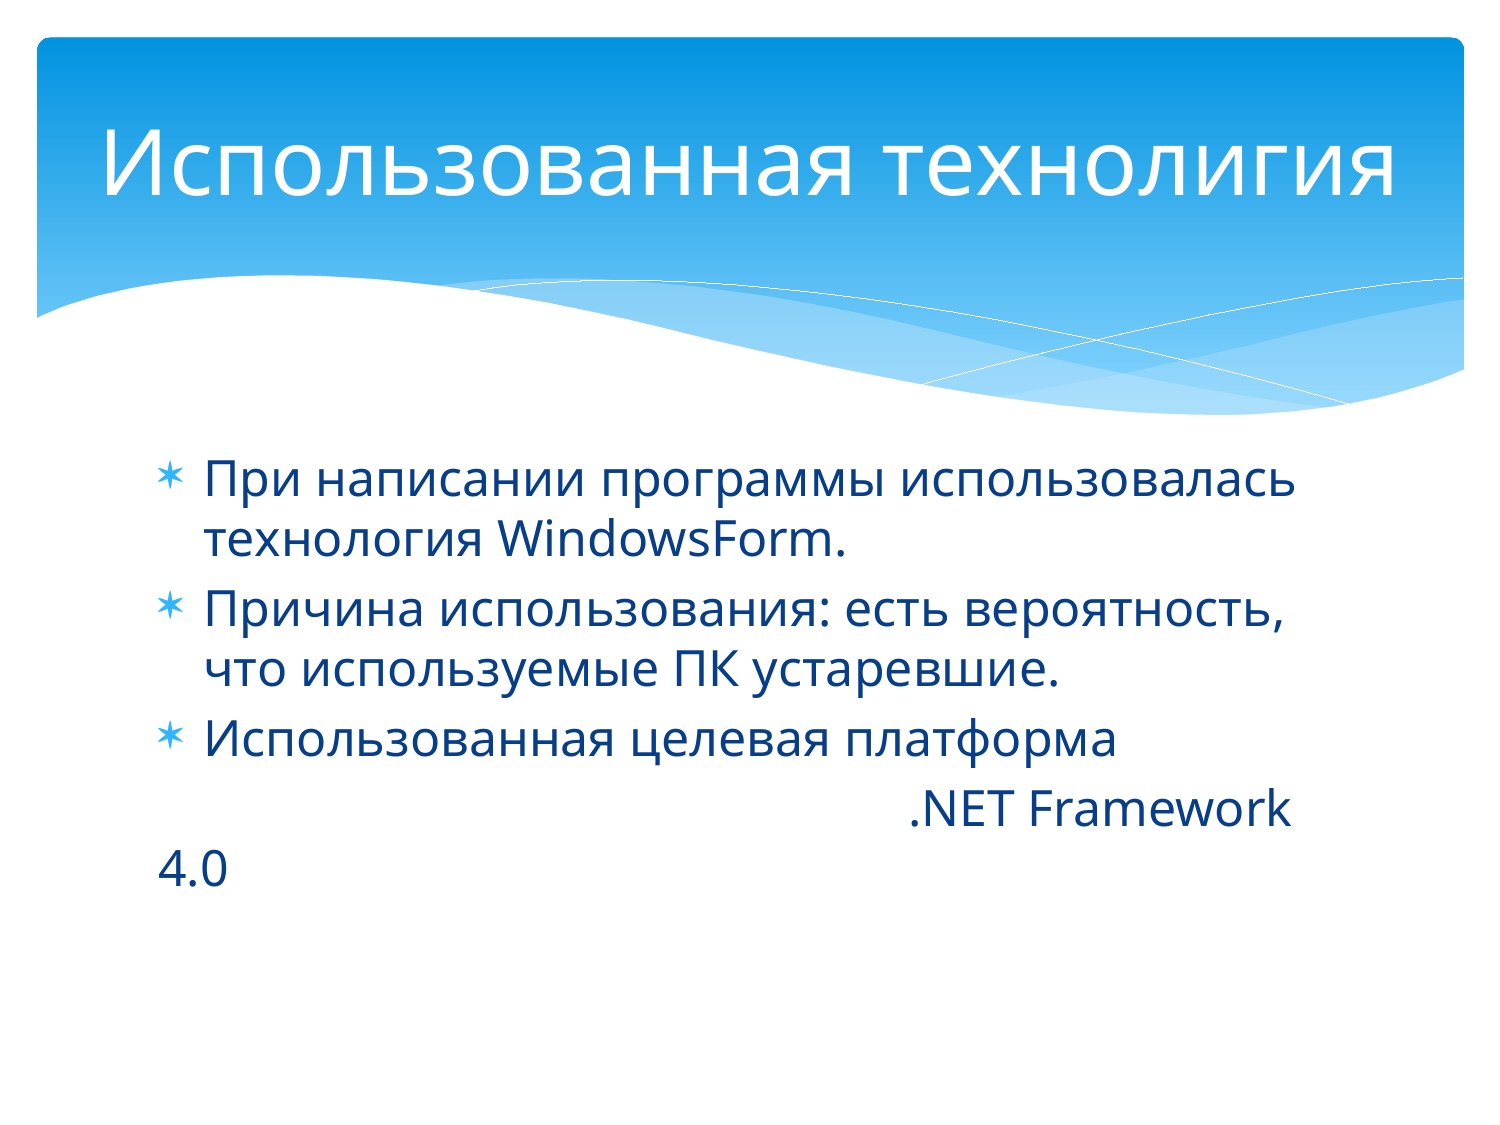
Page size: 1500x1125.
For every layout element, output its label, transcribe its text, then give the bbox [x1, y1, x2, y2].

title Использованная технолигия [75, 55, 1425, 261]
list При написании программы использовалась технология WindowsForm. Причина использования: есть вероятность, что используемые ПК устаревшие. Использованная целевая платформа .NET Framework 4.0 [143, 438, 1359, 1005]
